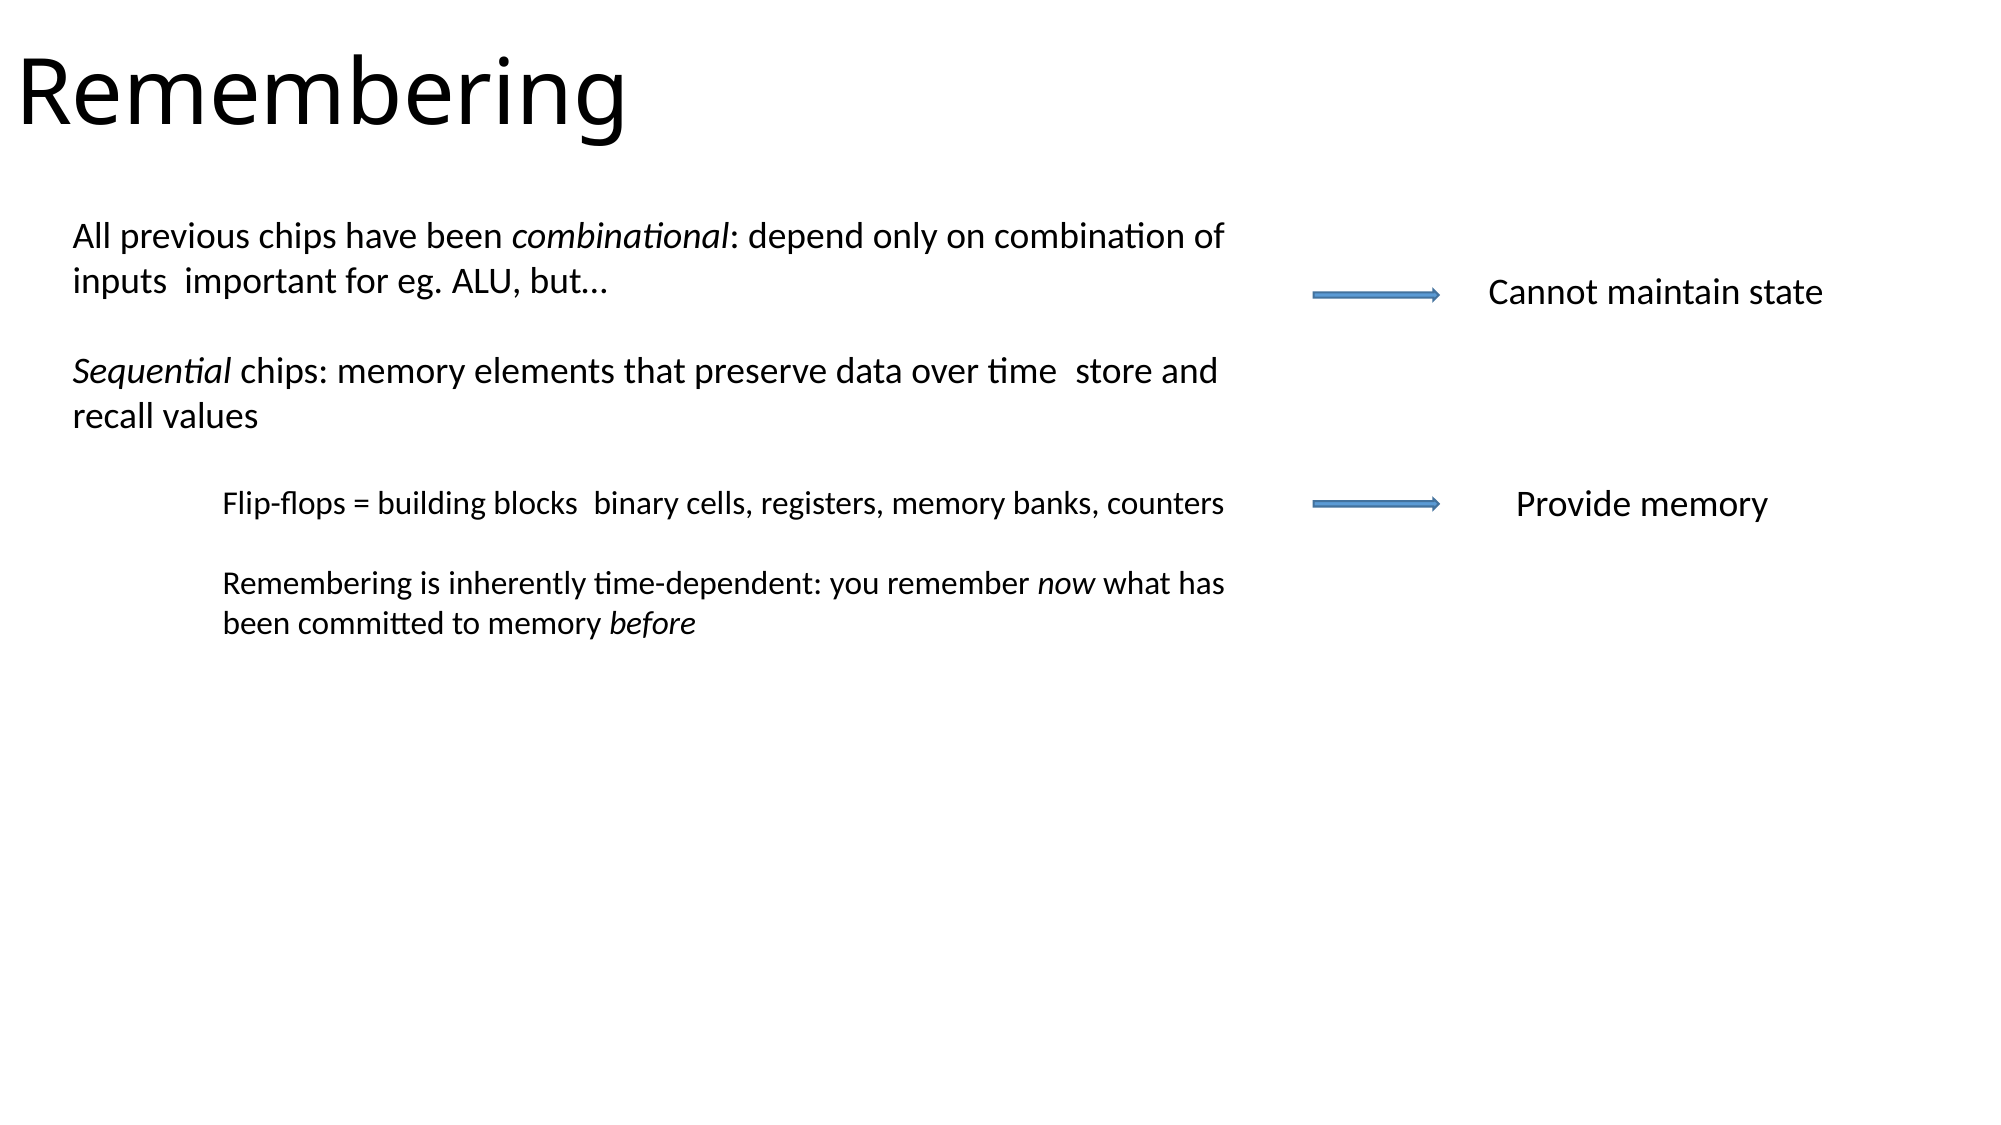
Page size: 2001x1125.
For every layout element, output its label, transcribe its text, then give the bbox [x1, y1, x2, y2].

text_box [1312, 287, 1441, 303]
text_box Cannot maintain state [1473, 259, 1960, 320]
text_box Provide memory [1501, 471, 1932, 532]
title Remembering [0, 0, 2000, 204]
text_box [1312, 496, 1441, 512]
